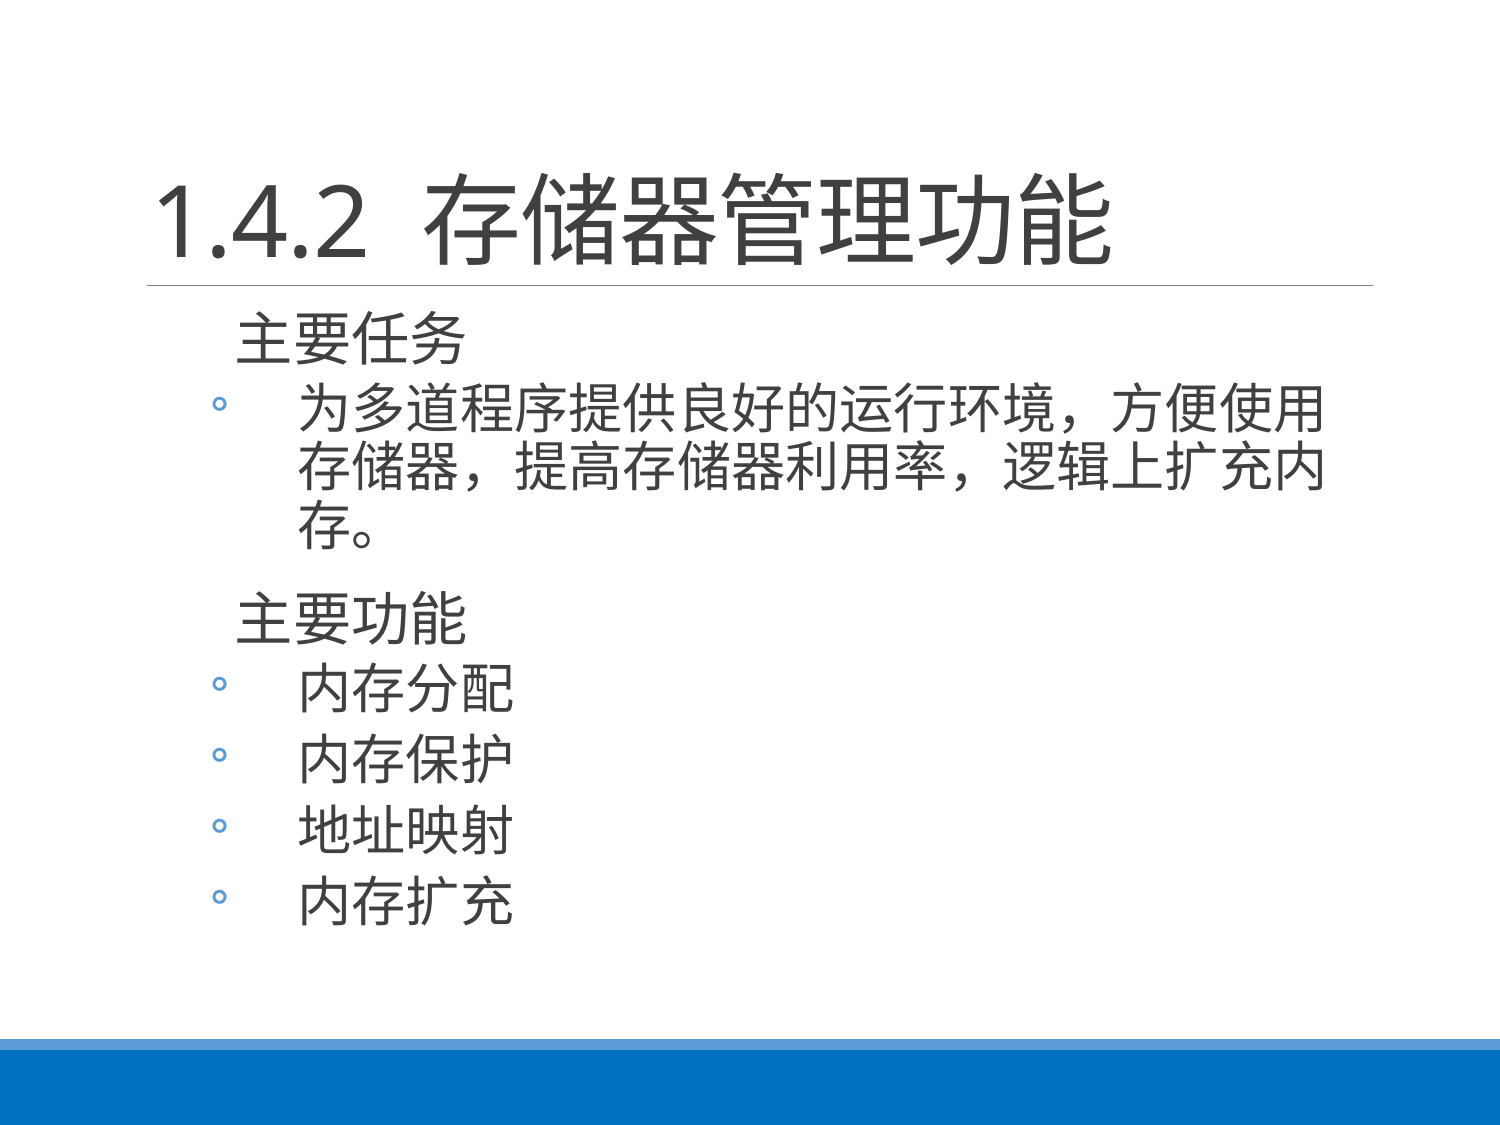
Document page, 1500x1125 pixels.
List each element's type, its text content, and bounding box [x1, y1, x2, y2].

title 1.4.2 存储器管理功能 [135, 47, 1373, 285]
list 主要任务 为多道程序提供良好的运行环境，方便使用存储器，提高存储器利用率，逻辑上扩充内存。 主要功能 内存分配 内存保护 地址映射 内存扩充 [135, 302, 1373, 963]
